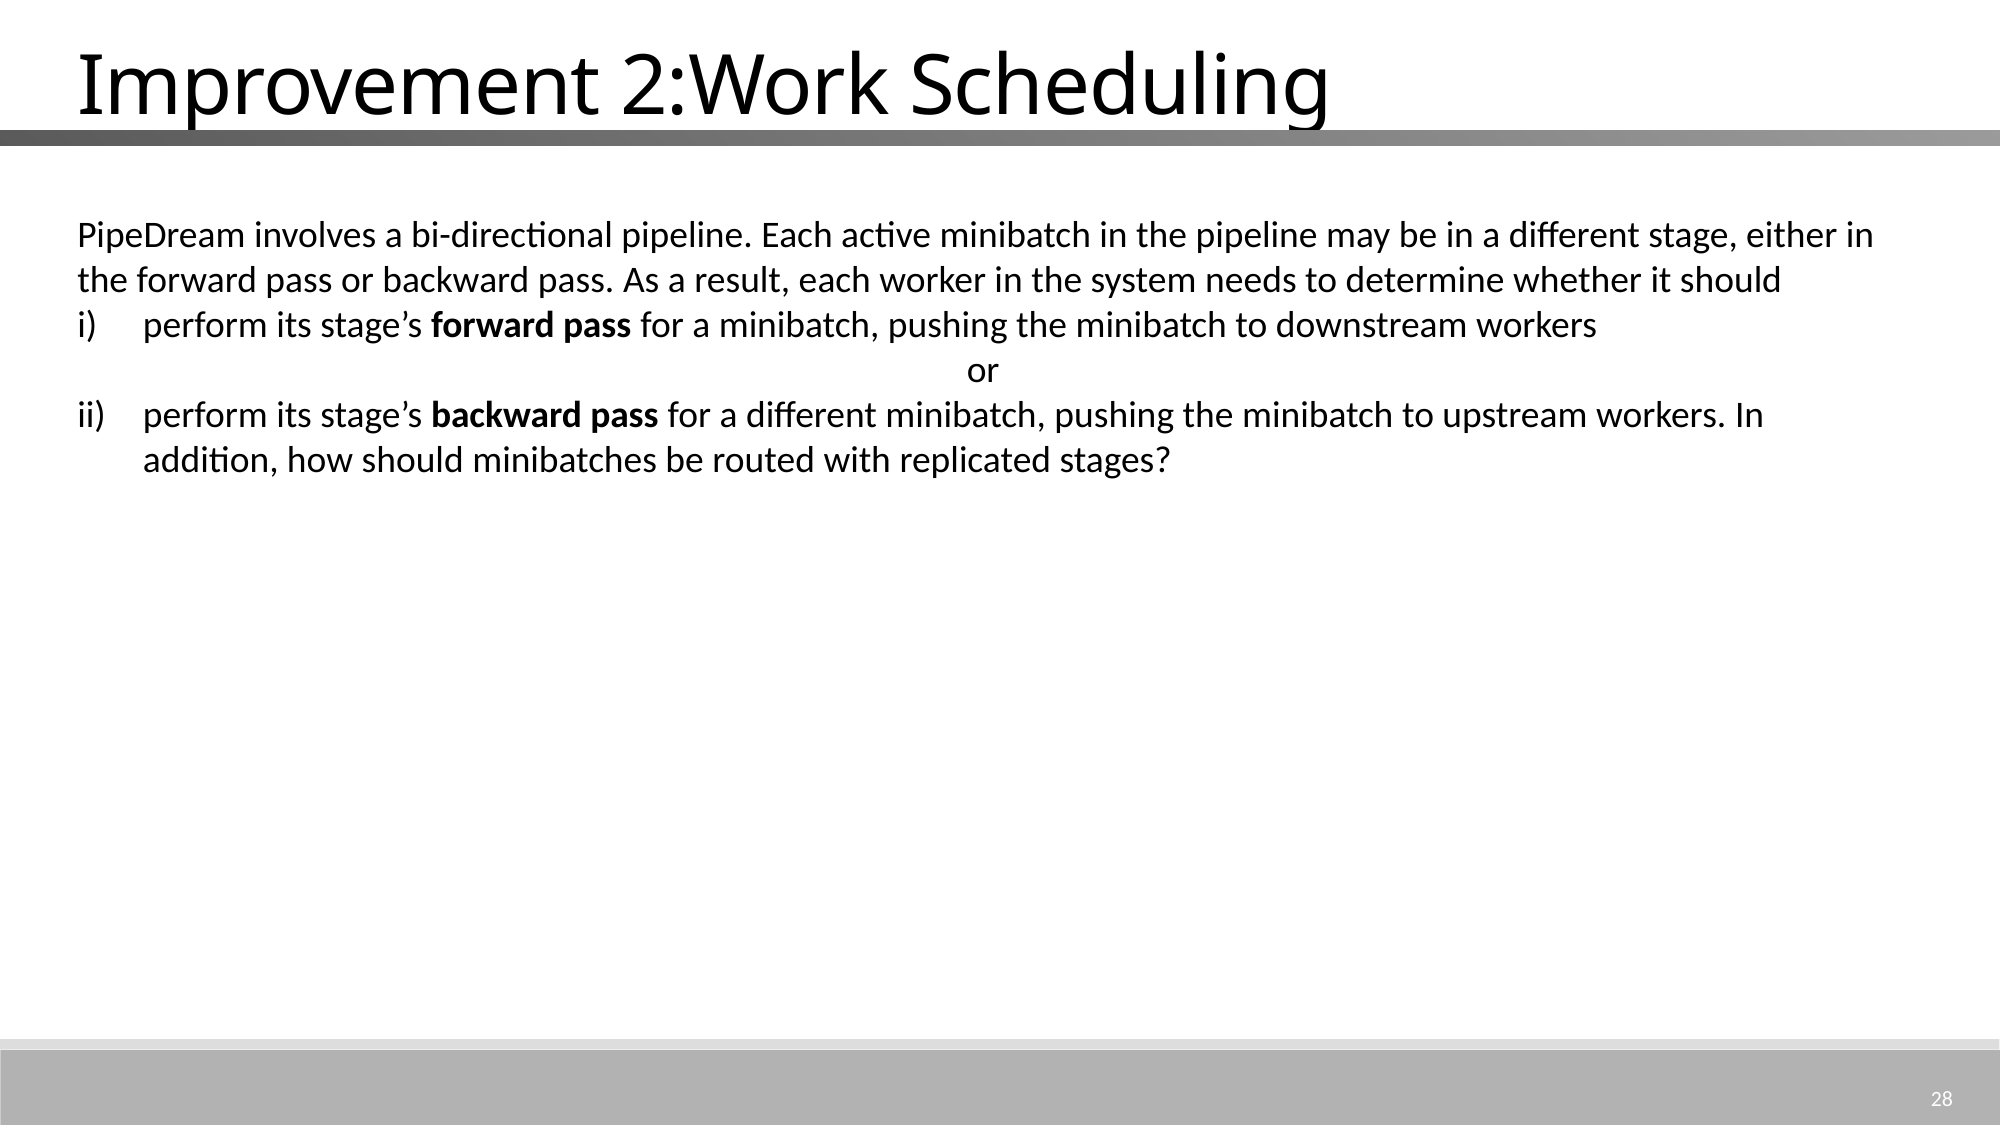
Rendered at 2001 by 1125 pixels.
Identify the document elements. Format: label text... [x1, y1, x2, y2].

text_box PipeDream involves a bi-directional pipeline. Each active minibatch in the pipeline may be in a different stage, either in the forward pass or backward pass. As a result, each worker in the system needs to determine whether it should perform its stage’s forward pass for a minibatch, pushing the minibatch to downstream workers or perform its stage’s backward pass for a different minibatch, pushing the minibatch to upstream workers. In addition, how should minibatches be routed with replicated stages? [62, 202, 1905, 488]
title Improvement 2:Work Scheduling [62, 16, 1938, 129]
text_box [0, 129, 2000, 147]
slide_number 28 [1517, 1069, 1968, 1125]
